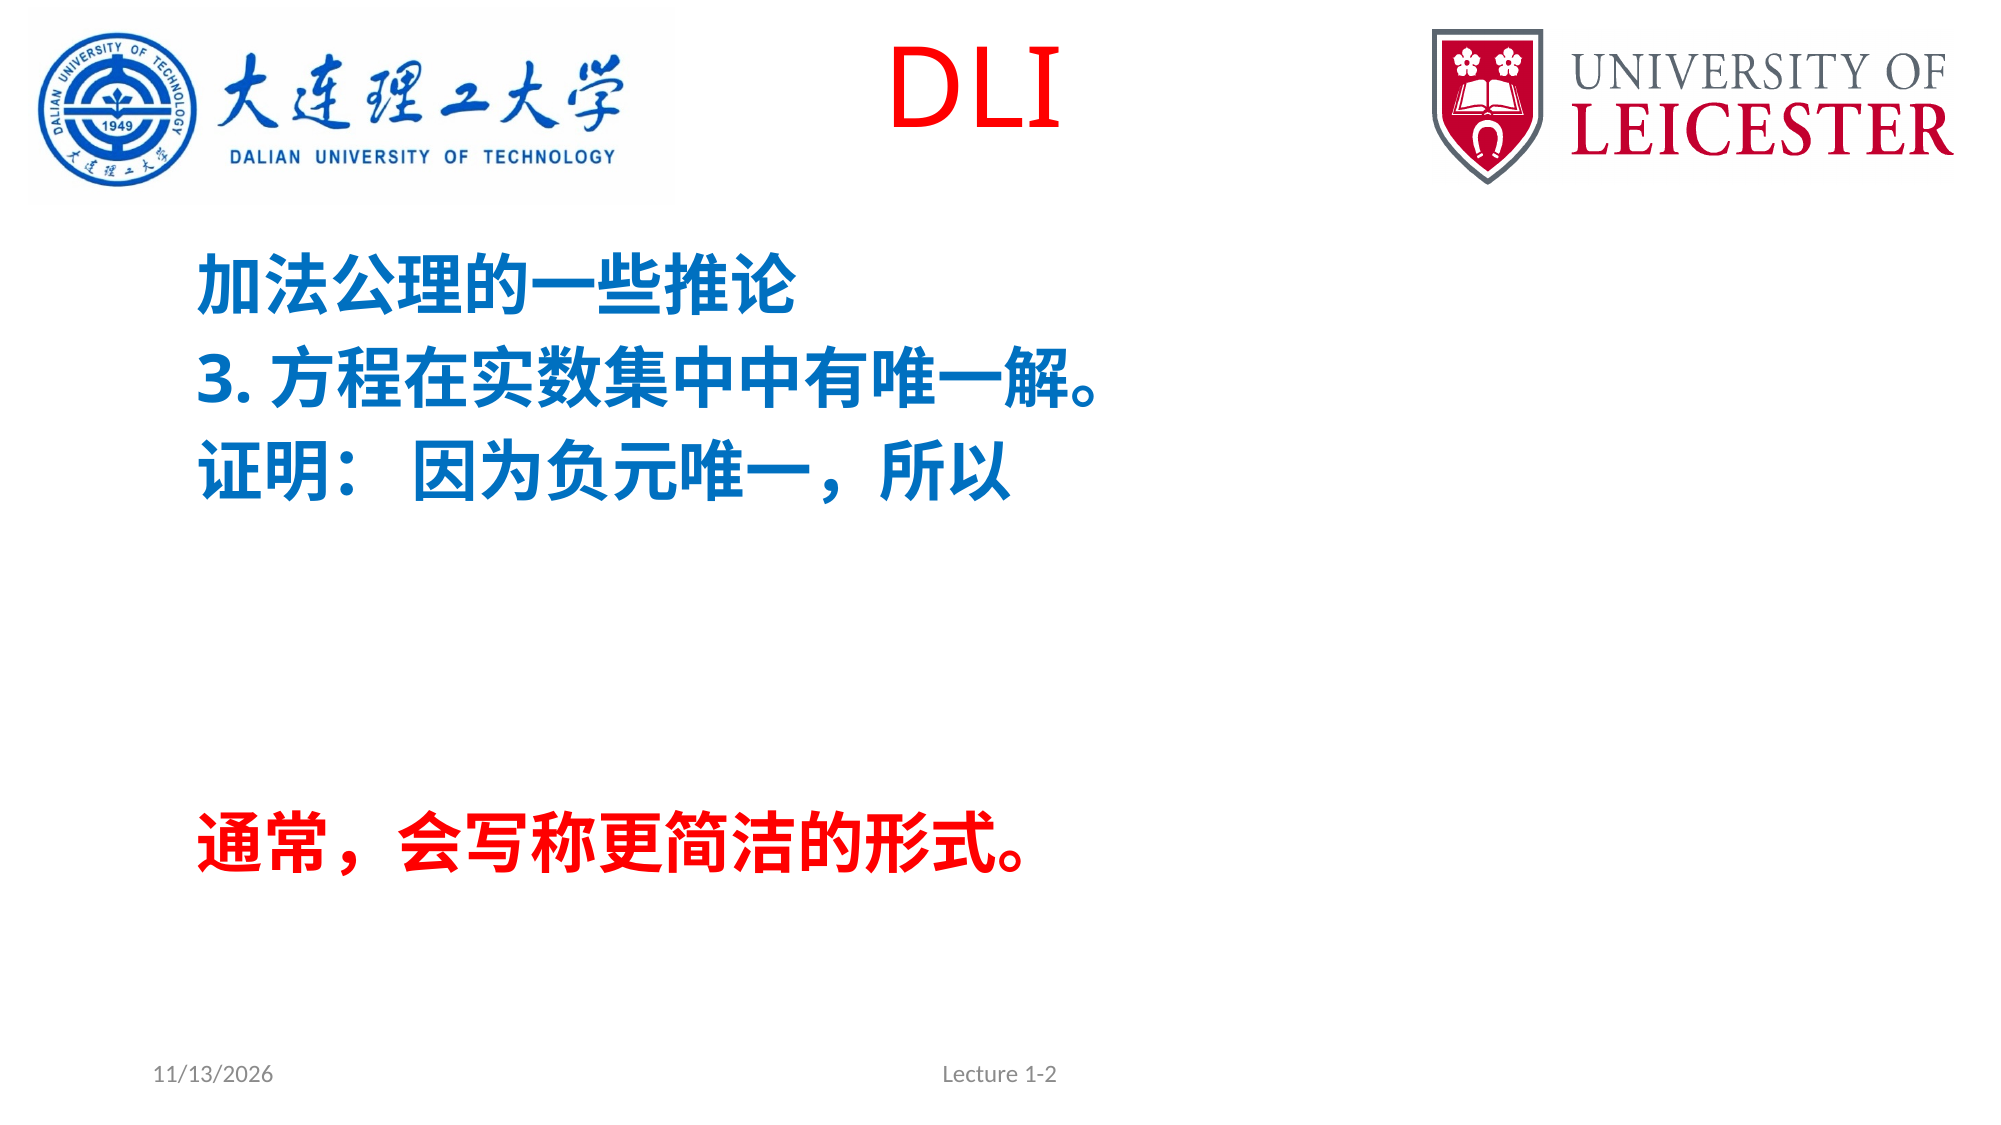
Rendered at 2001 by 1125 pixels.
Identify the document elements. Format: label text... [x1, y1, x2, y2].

picture [28, 7, 675, 205]
text_box DLI [675, 7, 1376, 158]
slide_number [137, 1042, 588, 1103]
footer Lecture 1-2 [662, 1042, 1338, 1103]
picture [1432, 29, 1954, 185]
